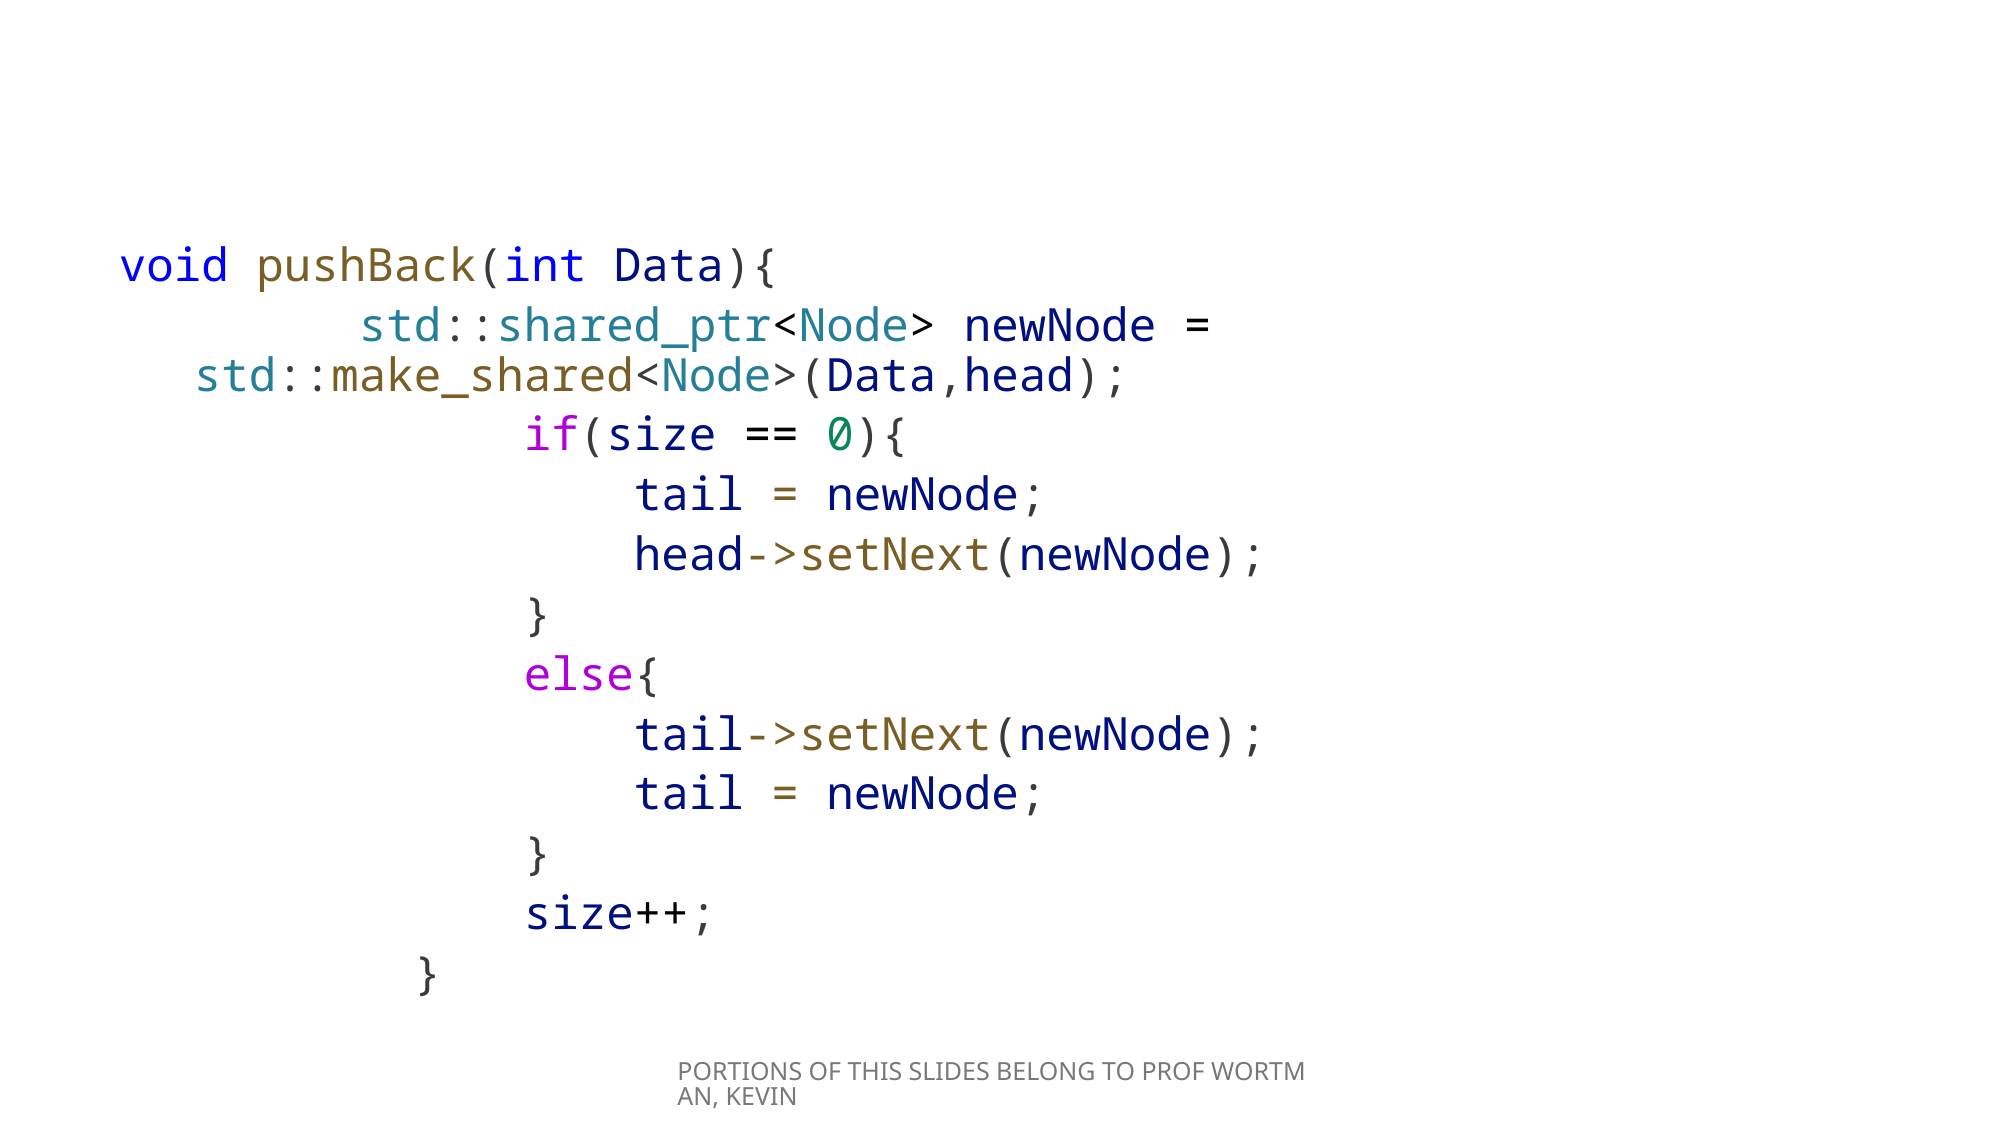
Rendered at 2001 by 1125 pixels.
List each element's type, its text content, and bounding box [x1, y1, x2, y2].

list void pushBack(int Data){ std::shared_ptr<Node> newNode = std::make_shared<Node>(Data,head); if(size == 0){ tail = newNode; head->setNext(newNode); } else{ tail->setNext(newNode); tail = newNode; } size++; } [103, 143, 1829, 1008]
footer PORTIONS OF THIS SLIDES BELONG TO PROF WORTMAN, KEVIN [662, 1042, 1338, 1103]
